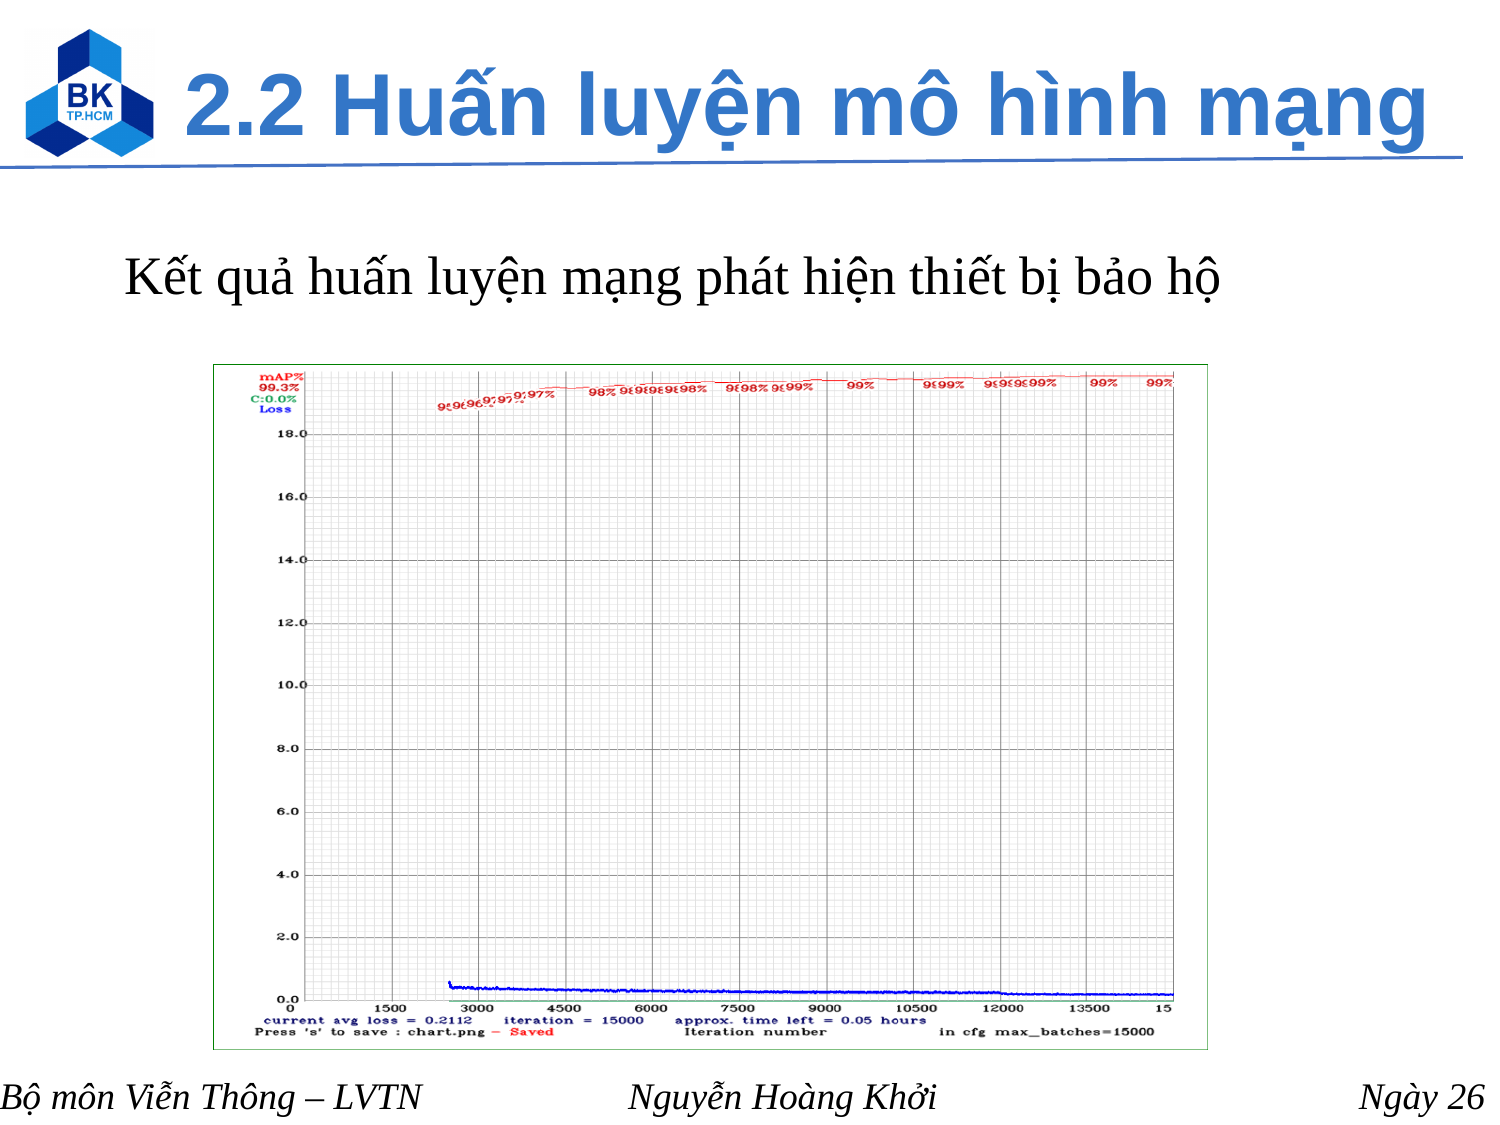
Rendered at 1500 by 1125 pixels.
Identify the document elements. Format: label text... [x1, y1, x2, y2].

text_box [0, 157, 1463, 168]
text_box Kết quả huấn luyện mạng phát hiện thiết bị bảo hộ [110, 232, 1287, 313]
picture [24, 28, 155, 157]
text_box Bộ môn Viễn Thông – LVTN Nguyễn Hoàng Khởi Ngày 26 tháng 01 năm 2021 [0, 1064, 1500, 1125]
picture [212, 364, 1208, 1050]
title 2.2 Huấn luyện mô hình mạng [169, 51, 1500, 163]
